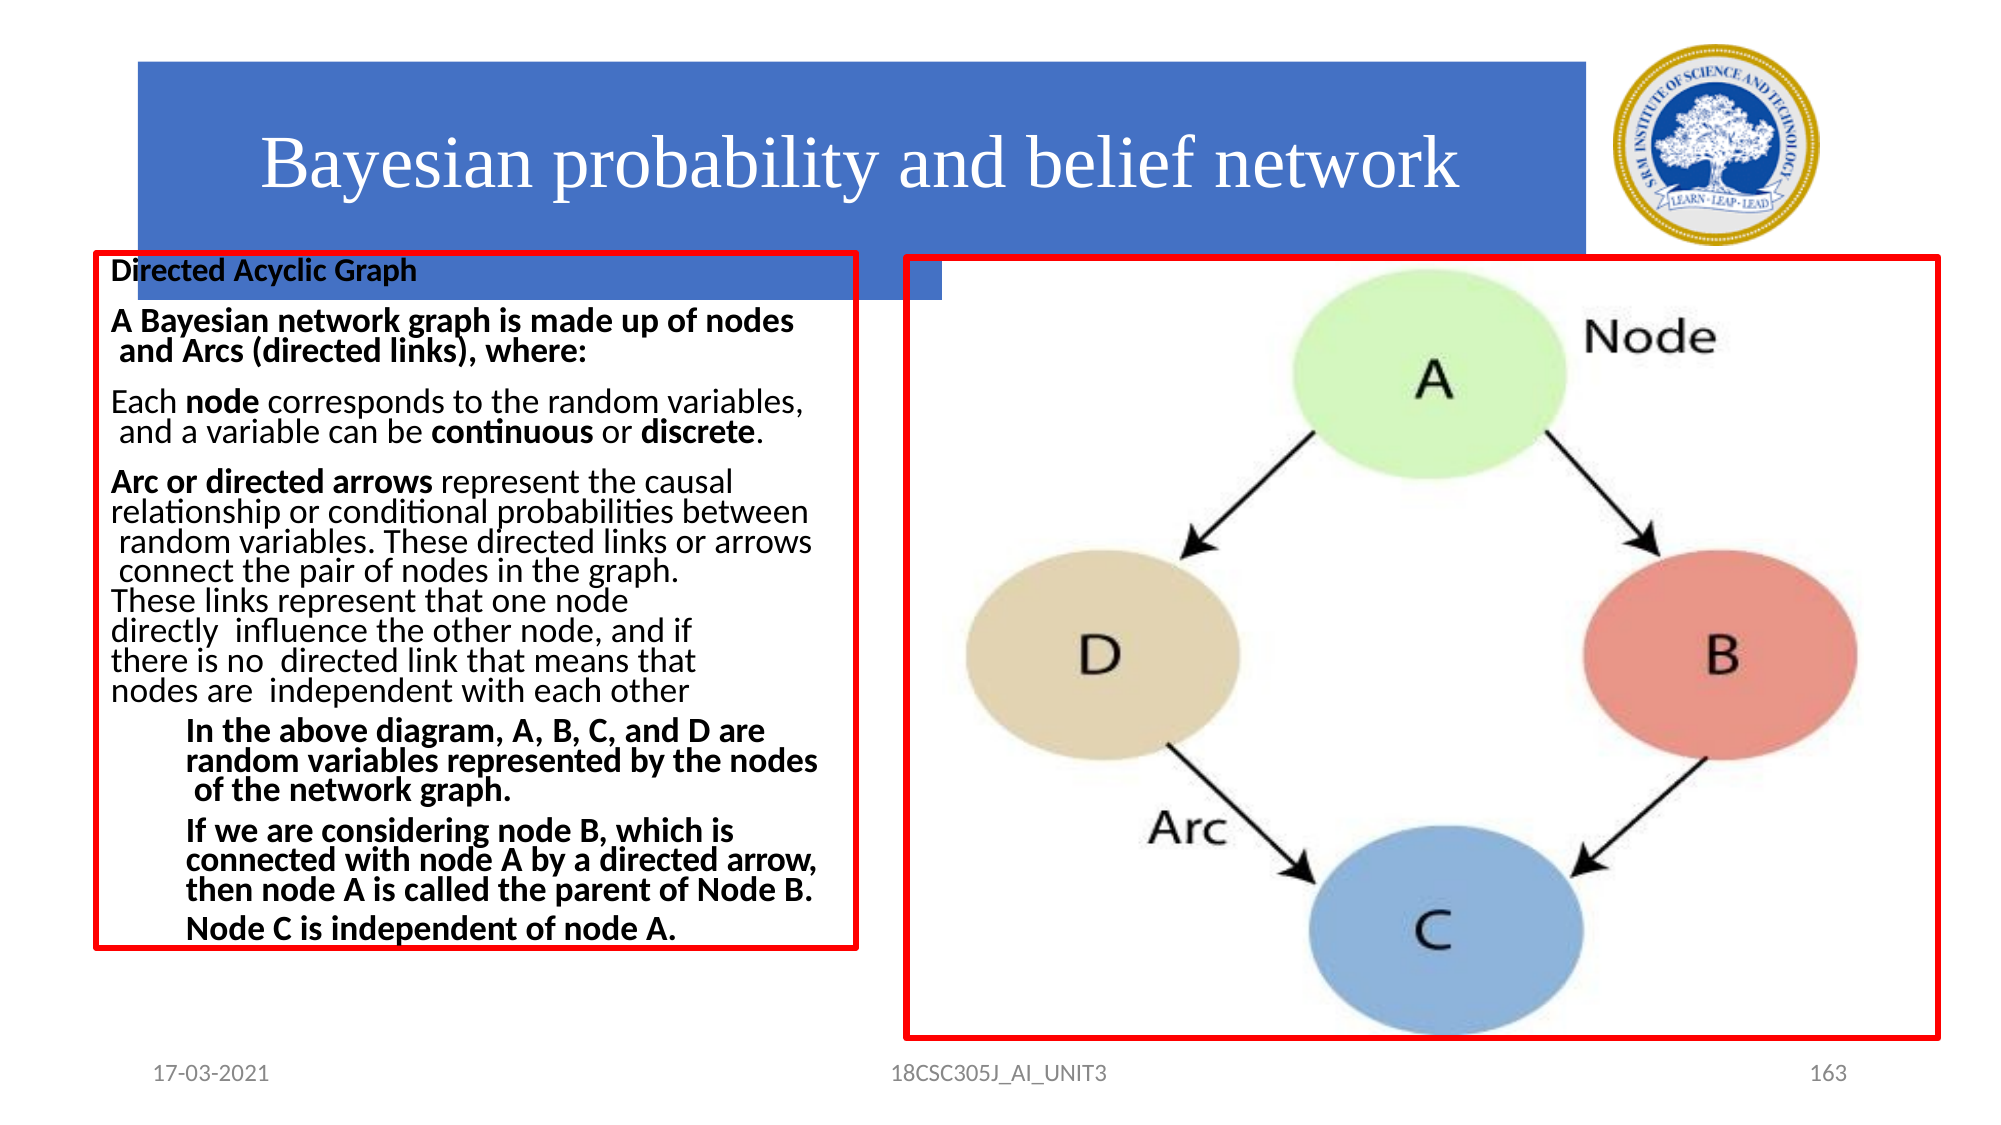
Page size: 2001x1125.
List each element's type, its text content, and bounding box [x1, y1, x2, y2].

text_box Directed Acyclic Graph A Bayesian network graph is made up of nodes and Arcs (directed links), where: Each node corresponds to the random variables, and a variable can be continuous or discrete. Arc or directed arrows represent the causal relationship or conditional probabilities between random variables. These directed links or arrows connect the pair of nodes in the graph. These links represent that one node directly influence the other node, and if there is no directed link that means that nodes are independent with each other In the above diagram, A, B, C, and D are random variables represented by the nodes of the network graph. If we are considering node B, which is connected with node A by a directed arrow, then node A is called the parent of Node B. Node C is independent of node A. [96, 253, 856, 948]
footer 18CSC305J_AI_UNIT3 [888, 1060, 1112, 1125]
title Bayesian probability and belief network [137, 61, 1587, 300]
picture [1612, 44, 1820, 247]
slide_number 163 [1803, 1060, 1854, 1125]
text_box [903, 254, 1942, 1042]
text_box 17-03-2021 [150, 1060, 273, 1087]
